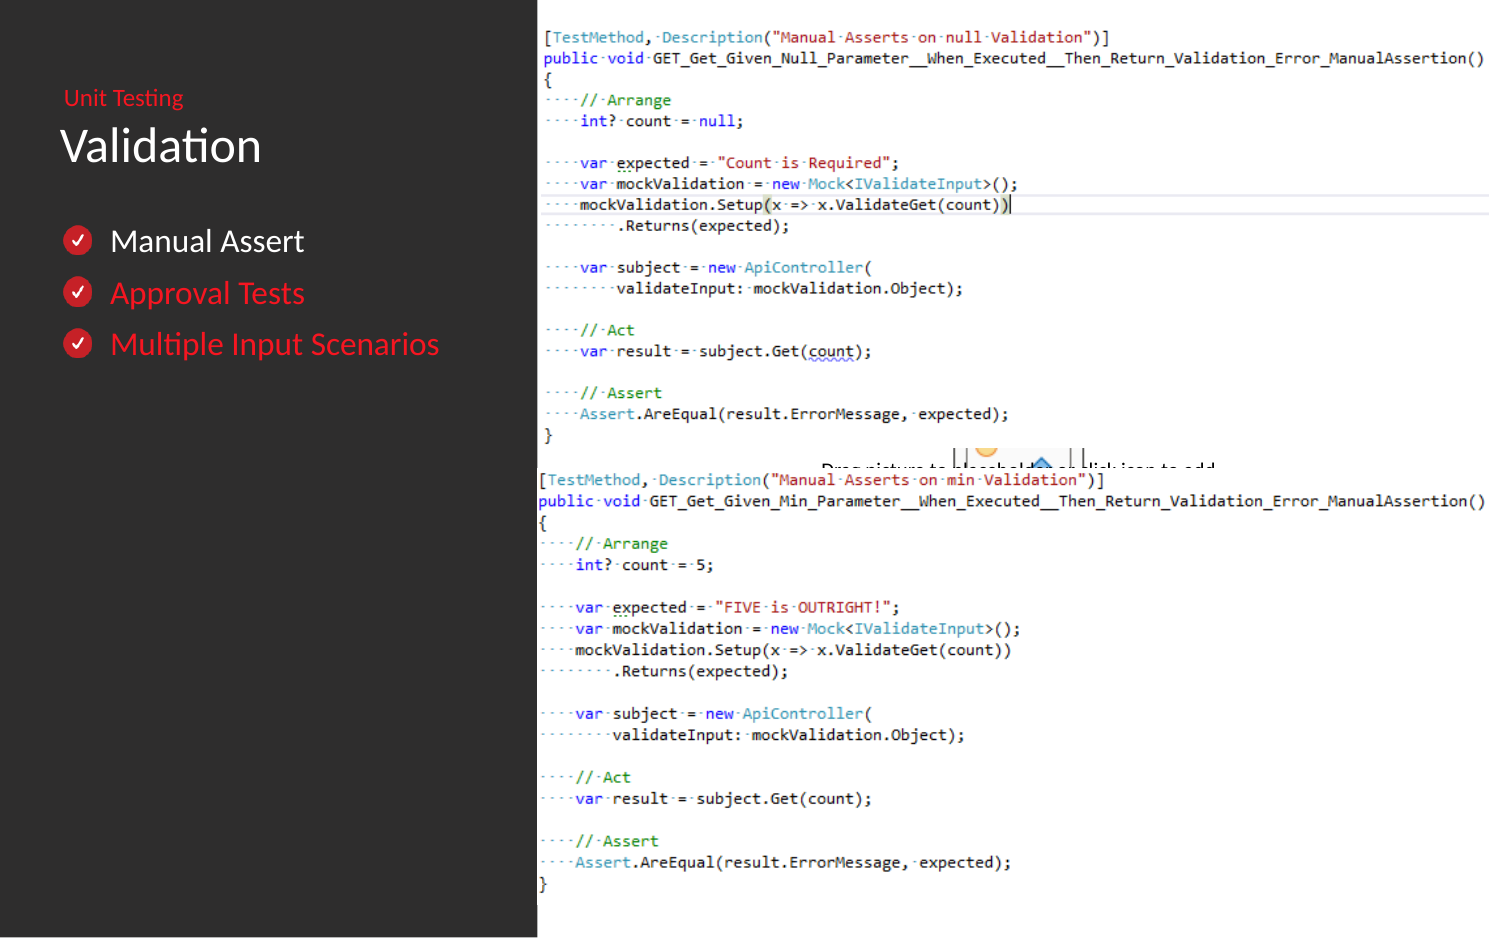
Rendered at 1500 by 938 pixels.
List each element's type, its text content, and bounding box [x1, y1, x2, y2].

picture [63, 225, 92, 255]
picture [63, 276, 92, 307]
title Validation [44, 111, 494, 208]
picture [537, 0, 1500, 938]
list Unit Testing [49, 77, 491, 165]
list Manual Assert Approval Tests Multiple Input Scenarios [48, 216, 496, 893]
picture [63, 328, 92, 358]
